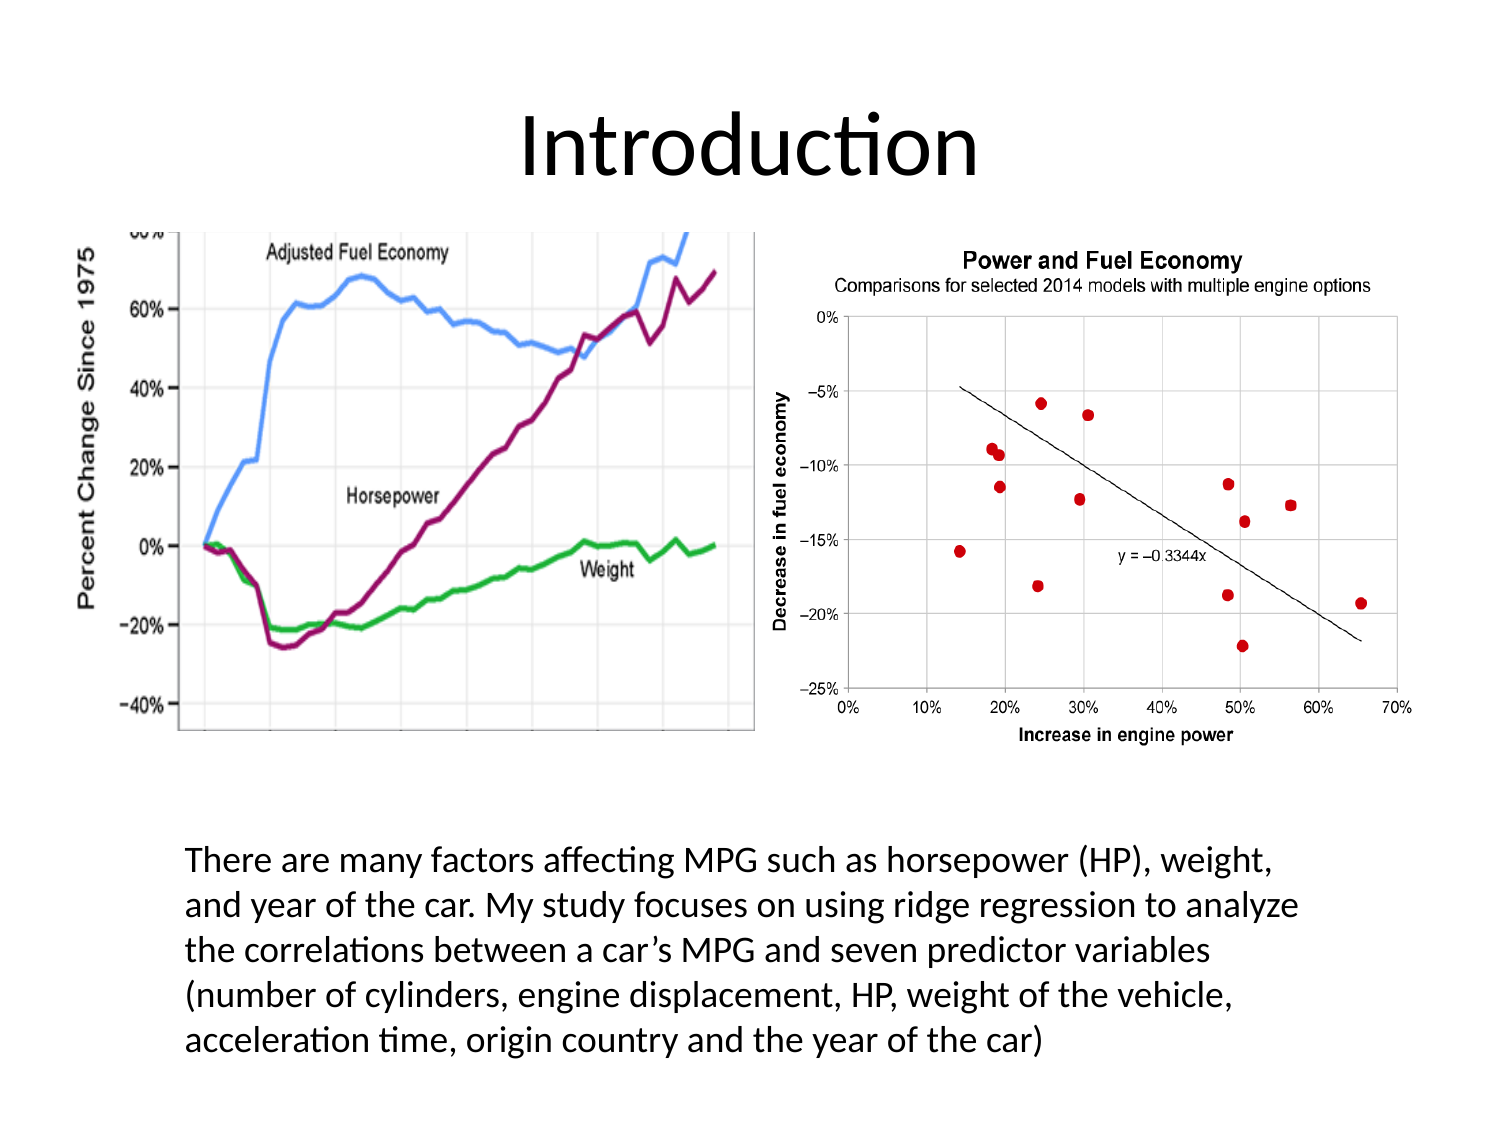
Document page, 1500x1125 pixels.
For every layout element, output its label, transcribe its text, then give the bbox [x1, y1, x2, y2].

text_box There are many factors affecting MPG such as horsepower (HP), weight, and year of the car. My study focuses on using ridge regression to analyze the correlations between a car’s MPG and seven predictor variables (number of cylinders, engine displacement, HP, weight of the vehicle, acceleration time, origin country and the year of the car) [169, 827, 1338, 1112]
picture [755, 232, 1426, 760]
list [74, 232, 753, 731]
title Introduction [75, 45, 1425, 231]
